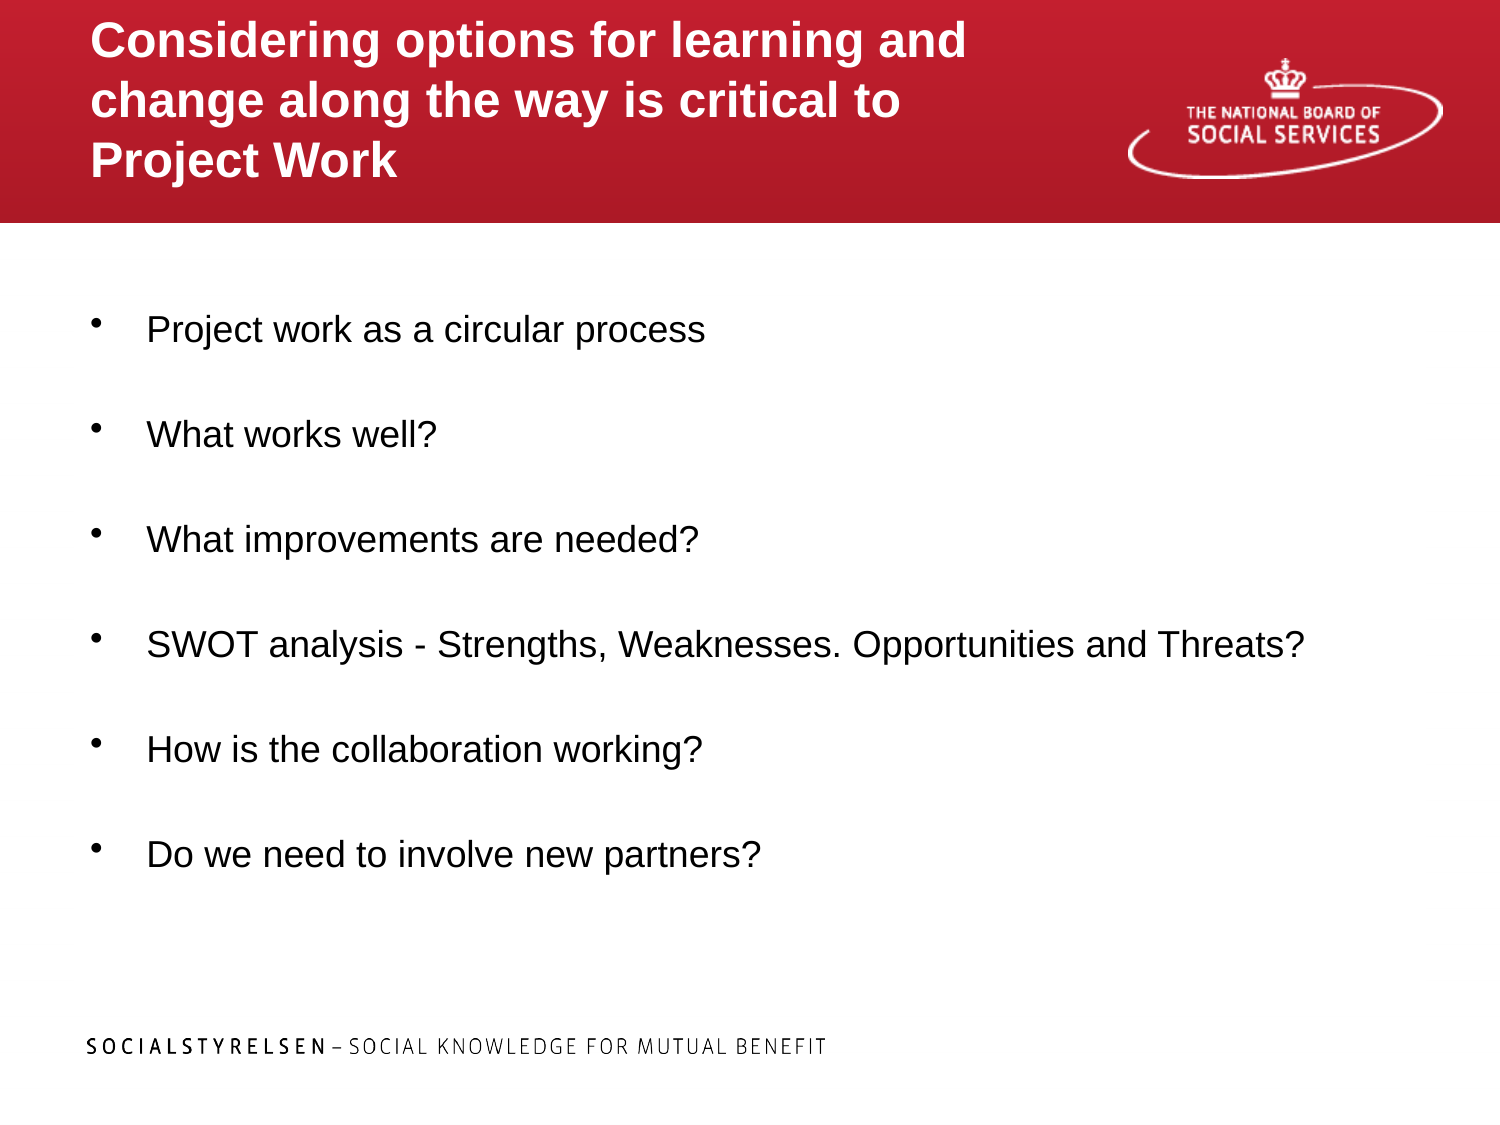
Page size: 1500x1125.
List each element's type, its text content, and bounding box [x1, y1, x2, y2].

title Considering options for learning and change along the way is critical to Project Work [75, 0, 1020, 208]
list Project work as a circular process What works well? What improvements are needed? SWOT analysis - Strengths, Weaknesses. Opportunities and Threats? How is the collaboration working? Do we need to involve new partners? [74, 297, 1426, 1006]
picture [1128, 58, 1443, 179]
picture [0, 223, 1500, 1125]
